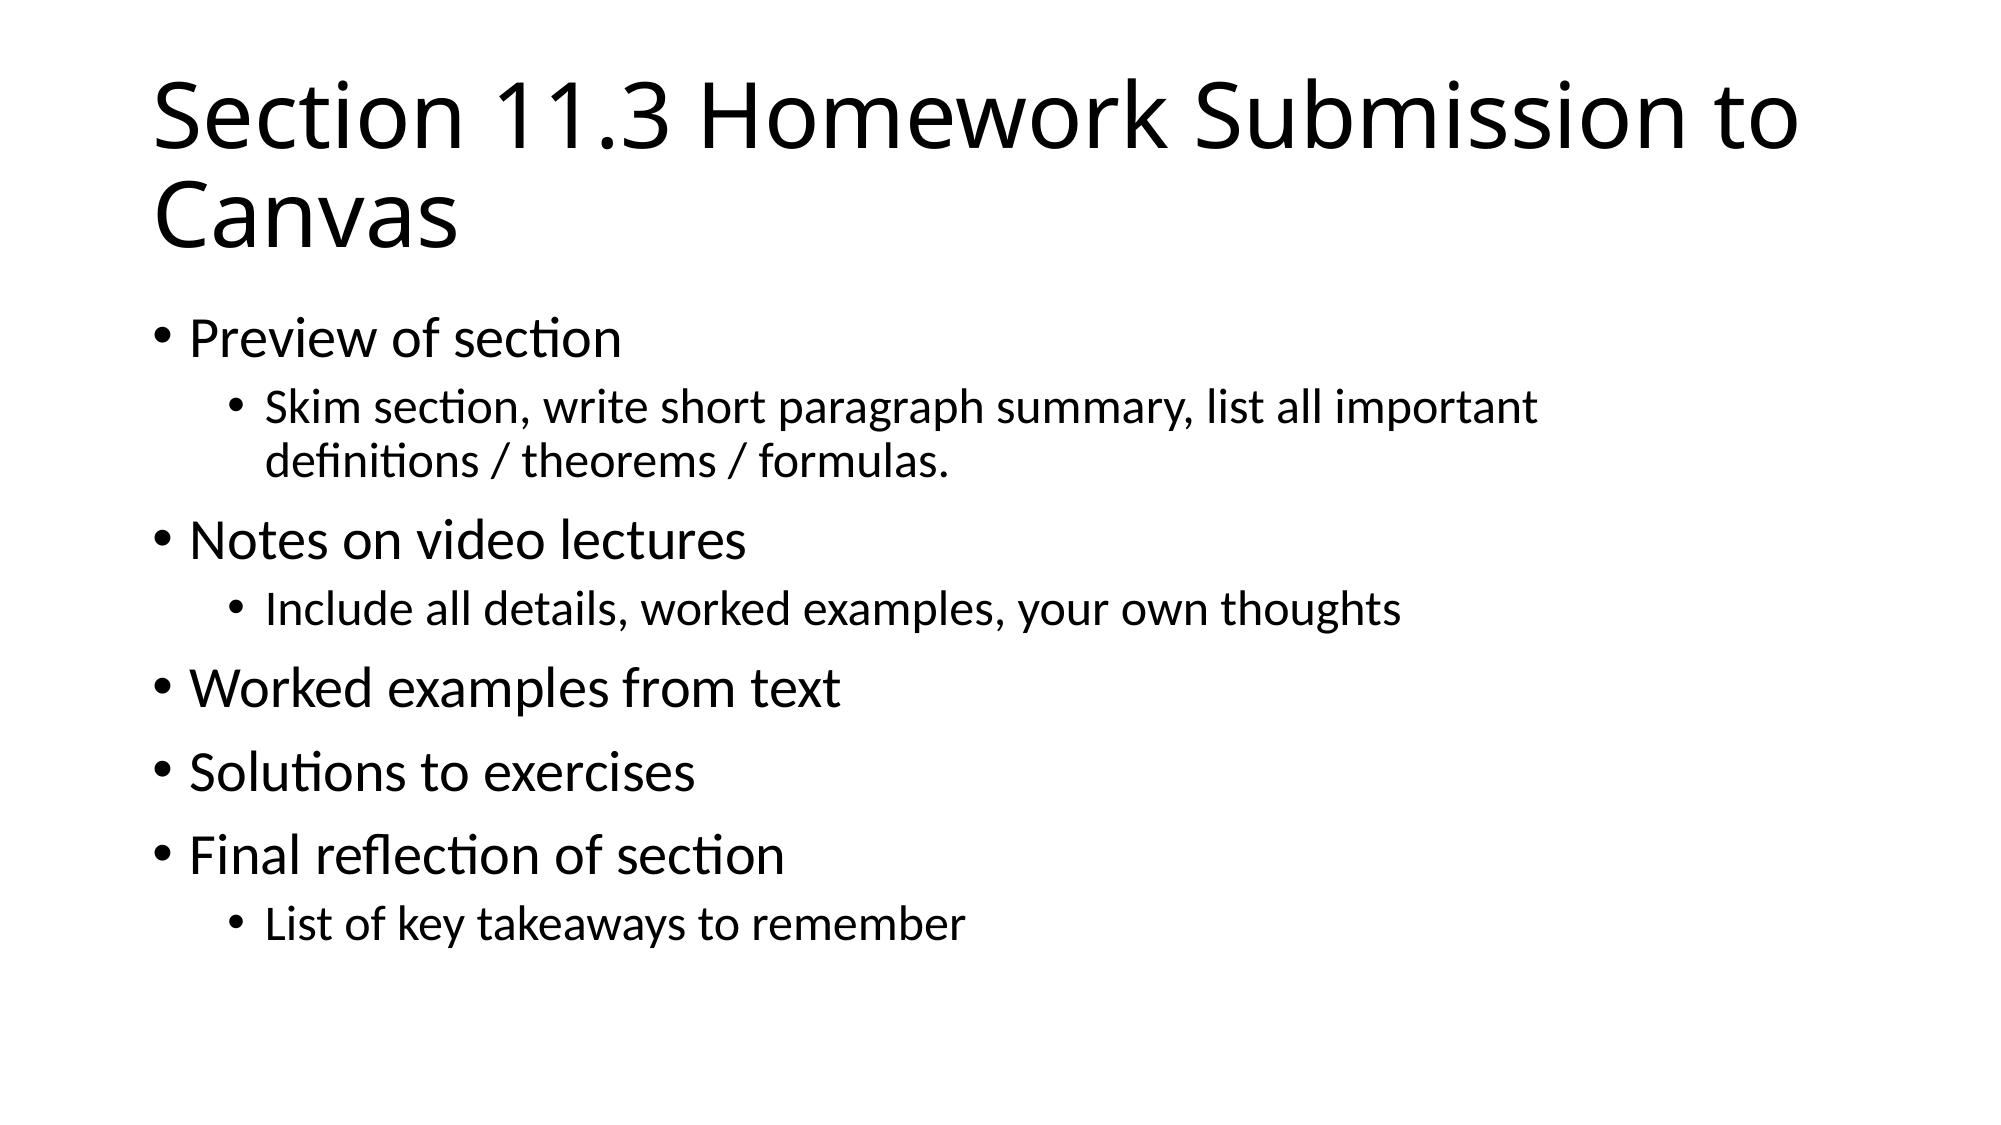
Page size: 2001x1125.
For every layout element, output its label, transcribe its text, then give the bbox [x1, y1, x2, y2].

list Preview of section​ Skim section, write short paragraph summary, list all important definitions / theorems / formulas.​ Notes on video lectures​ Include all details, worked examples, your own thoughts​ Worked examples from text​ Solutions to exercises​ Final reflection of section​ List of key takeaways to remember​ [137, 299, 1863, 1014]
title Section 11.3 Homework Submission to Canvas [137, 59, 1863, 278]
